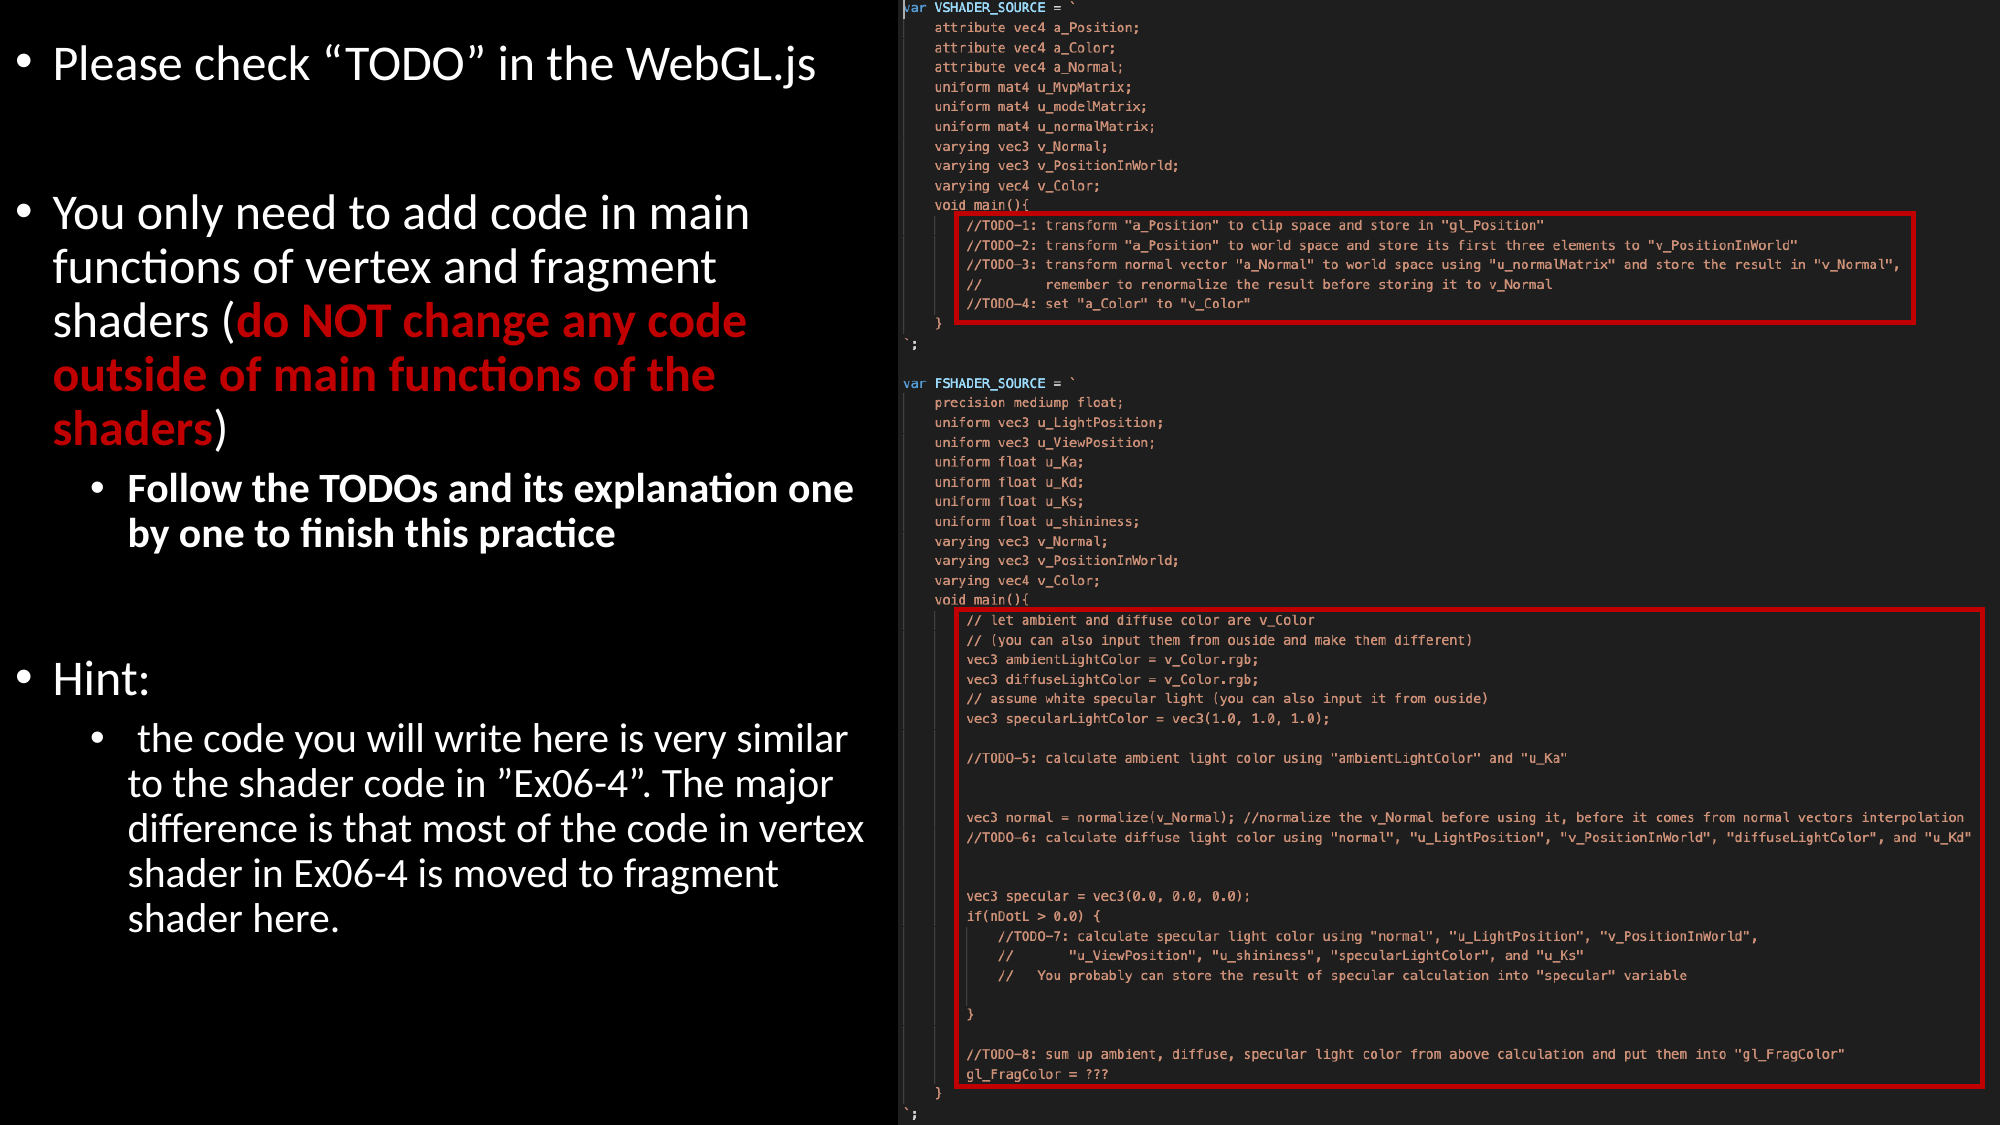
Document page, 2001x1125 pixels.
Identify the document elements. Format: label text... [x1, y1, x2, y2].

list Please check “TODO” in the WebGL.js You only need to add code in main functions of vertex and fragment shaders (do NOT change any code outside of main functions of the shaders) Follow the TODOs and its explanation one by one to finish this practice Hint: the code you will write here is very similar to the shader code in ”Ex06-4”. The major difference is that most of the code in vertex shader in Ex06-4 is moved to fragment shader here. [0, 29, 898, 1014]
picture [898, 0, 2000, 1125]
